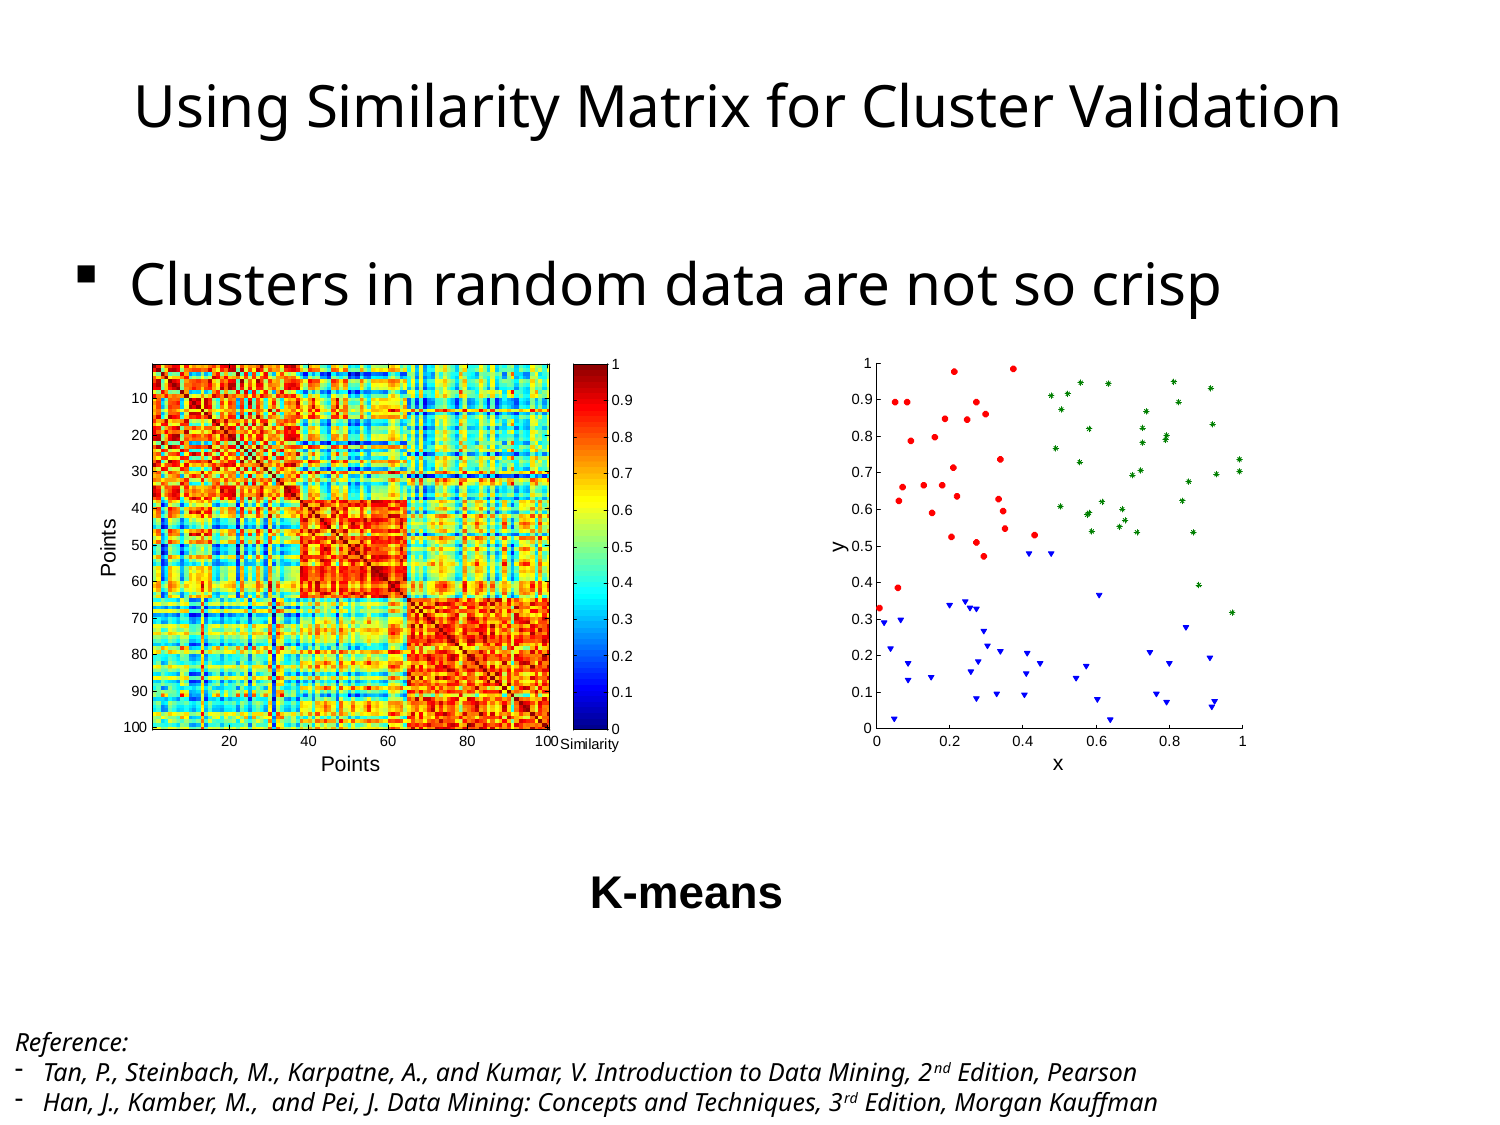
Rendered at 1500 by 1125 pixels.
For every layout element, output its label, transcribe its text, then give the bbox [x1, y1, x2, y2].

list Clusters in random data are not so crisp [57, 239, 1438, 915]
text_box K-means [575, 854, 1050, 925]
picture [749, 328, 1351, 780]
title Using Similarity Matrix for Cluster Validation [31, 30, 1445, 179]
picture [74, 329, 676, 781]
